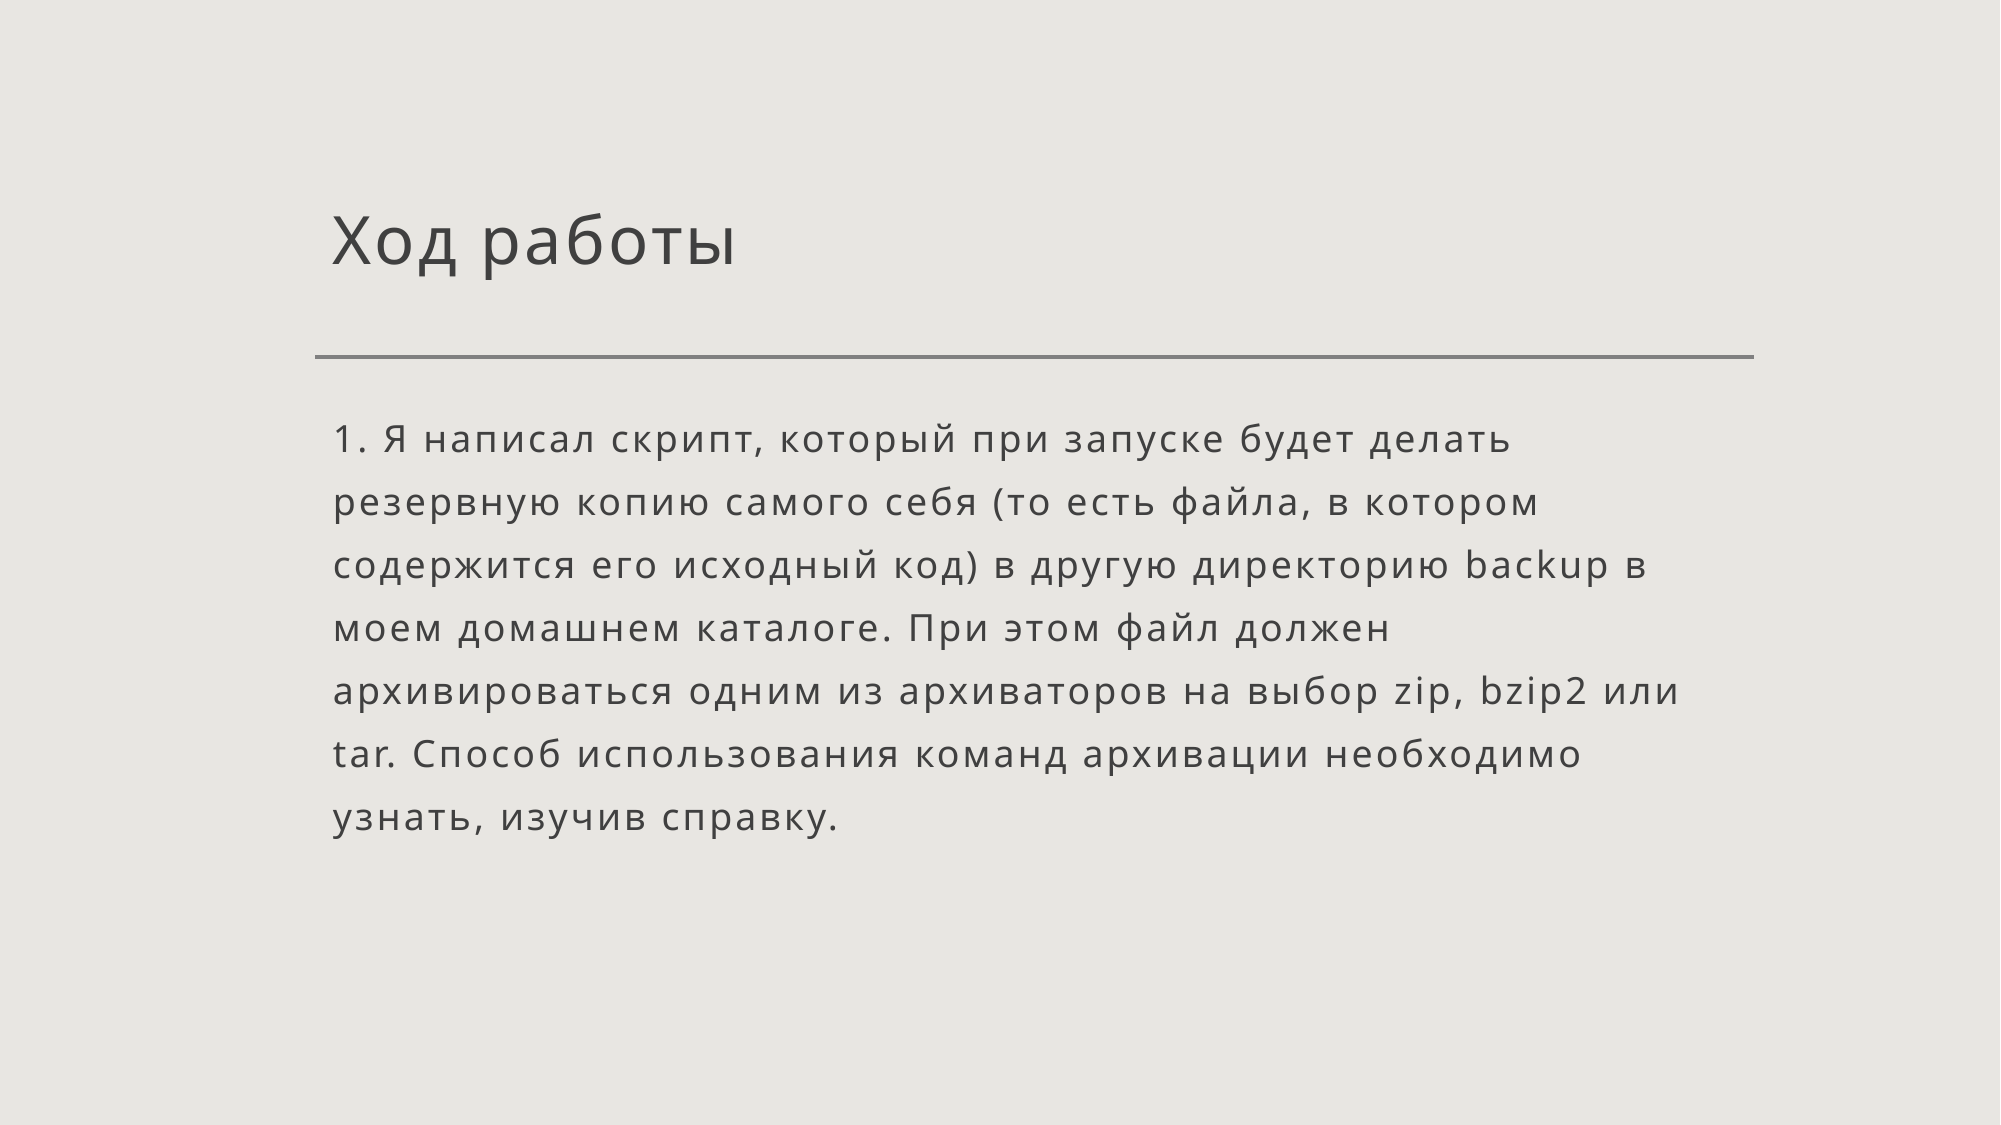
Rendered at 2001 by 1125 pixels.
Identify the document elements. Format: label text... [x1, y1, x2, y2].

list 1. Я написал скрипт, который при запуске будет делать резервную копию самого себя (то есть файла, в котором содержится его исходный код) в другую директорию backup в моем домашнем каталоге. При этом файл должен архивироваться одним из архиваторов на выбор zip, bzip2 или tar. Способ использования команд архивации необходимо узнать, изучив справку. [315, 379, 1754, 979]
title Ход работы [315, 72, 1754, 294]
